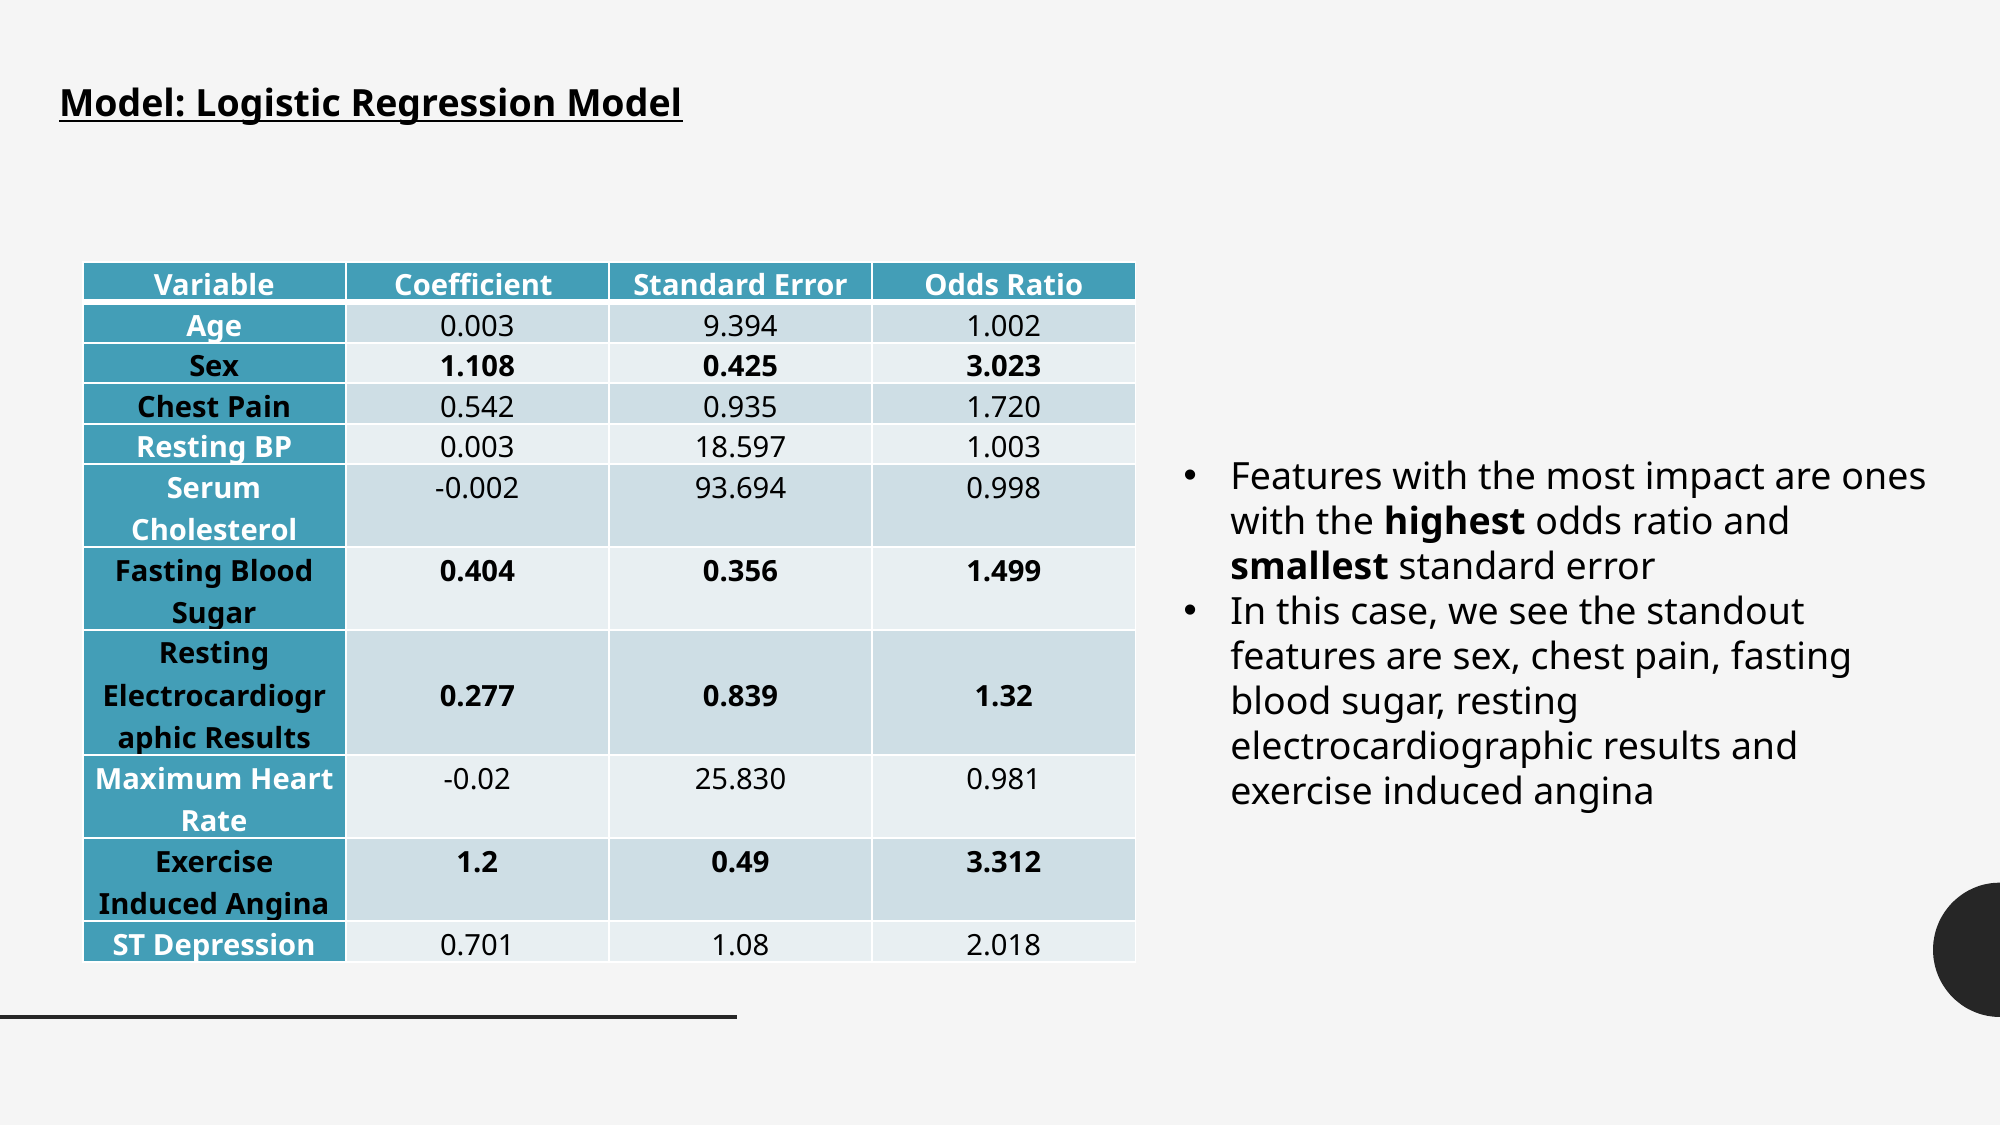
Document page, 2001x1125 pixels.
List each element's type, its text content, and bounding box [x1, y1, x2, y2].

table_cell 0.003 [347, 305, 608, 342]
table_cell 1.002 [873, 305, 1135, 342]
table_cell 1.08 [610, 922, 871, 961]
table_header Odds Ratio [873, 263, 1135, 299]
table_cell Serum Cholesterol [84, 465, 345, 546]
table_cell 25.830 [610, 756, 871, 837]
table_cell Sex [84, 344, 345, 382]
table_cell 3.023 [873, 344, 1135, 382]
table_cell Maximum Heart Rate [84, 756, 345, 837]
table_cell 0.935 [610, 384, 871, 423]
table_header Standard Error [610, 263, 871, 299]
table_cell Fasting Blood Sugar [84, 548, 345, 629]
table_header Coefficient [347, 263, 608, 299]
table_cell 0.404 [347, 548, 608, 629]
table_cell 0.003 [347, 425, 608, 463]
table_cell 0.998 [873, 465, 1135, 546]
table_cell -0.02 [347, 756, 608, 837]
table_cell Chest Pain [84, 384, 345, 423]
table_header Variable [84, 263, 345, 299]
table_cell Resting Electrocardiographic Results [84, 631, 345, 754]
table_cell 0.839 [610, 631, 871, 754]
table_cell Resting BP [84, 425, 345, 463]
table_cell 1.2 [347, 839, 608, 920]
table_cell 1.003 [873, 425, 1135, 463]
table_cell 93.694 [610, 465, 871, 546]
table_cell 1.32 [873, 631, 1135, 754]
table_cell -0.002 [347, 465, 608, 546]
table_cell 1.108 [347, 344, 608, 382]
table_cell 2.018 [873, 922, 1135, 961]
table_cell Exercise Induced Angina [84, 839, 345, 920]
table_cell 0.356 [610, 548, 871, 629]
table_cell 0.49 [610, 839, 871, 920]
table_cell 3.312 [873, 839, 1135, 920]
table_cell 0.701 [347, 922, 608, 961]
table_cell 0.425 [610, 344, 871, 382]
text_box Features with the most impact are ones with the highest odds ratio and smallest standard error In this case, we see the standout features are sex, chest pain, fasting blood sugar, resting electrocardiographic results and exercise induced angina [1168, 445, 1963, 820]
table_cell 0.981 [873, 756, 1135, 837]
table_cell 1.499 [873, 548, 1135, 629]
table_cell Age [84, 305, 345, 342]
text_box Model: Logistic Regression Model [44, 71, 698, 132]
table_cell 9.394 [610, 305, 871, 342]
table_cell ST Depression [84, 922, 345, 961]
table_cell 1.720 [873, 384, 1135, 423]
table_cell 0.542 [347, 384, 608, 423]
table_cell 0.277 [347, 631, 608, 754]
table_cell 18.597 [610, 425, 871, 463]
